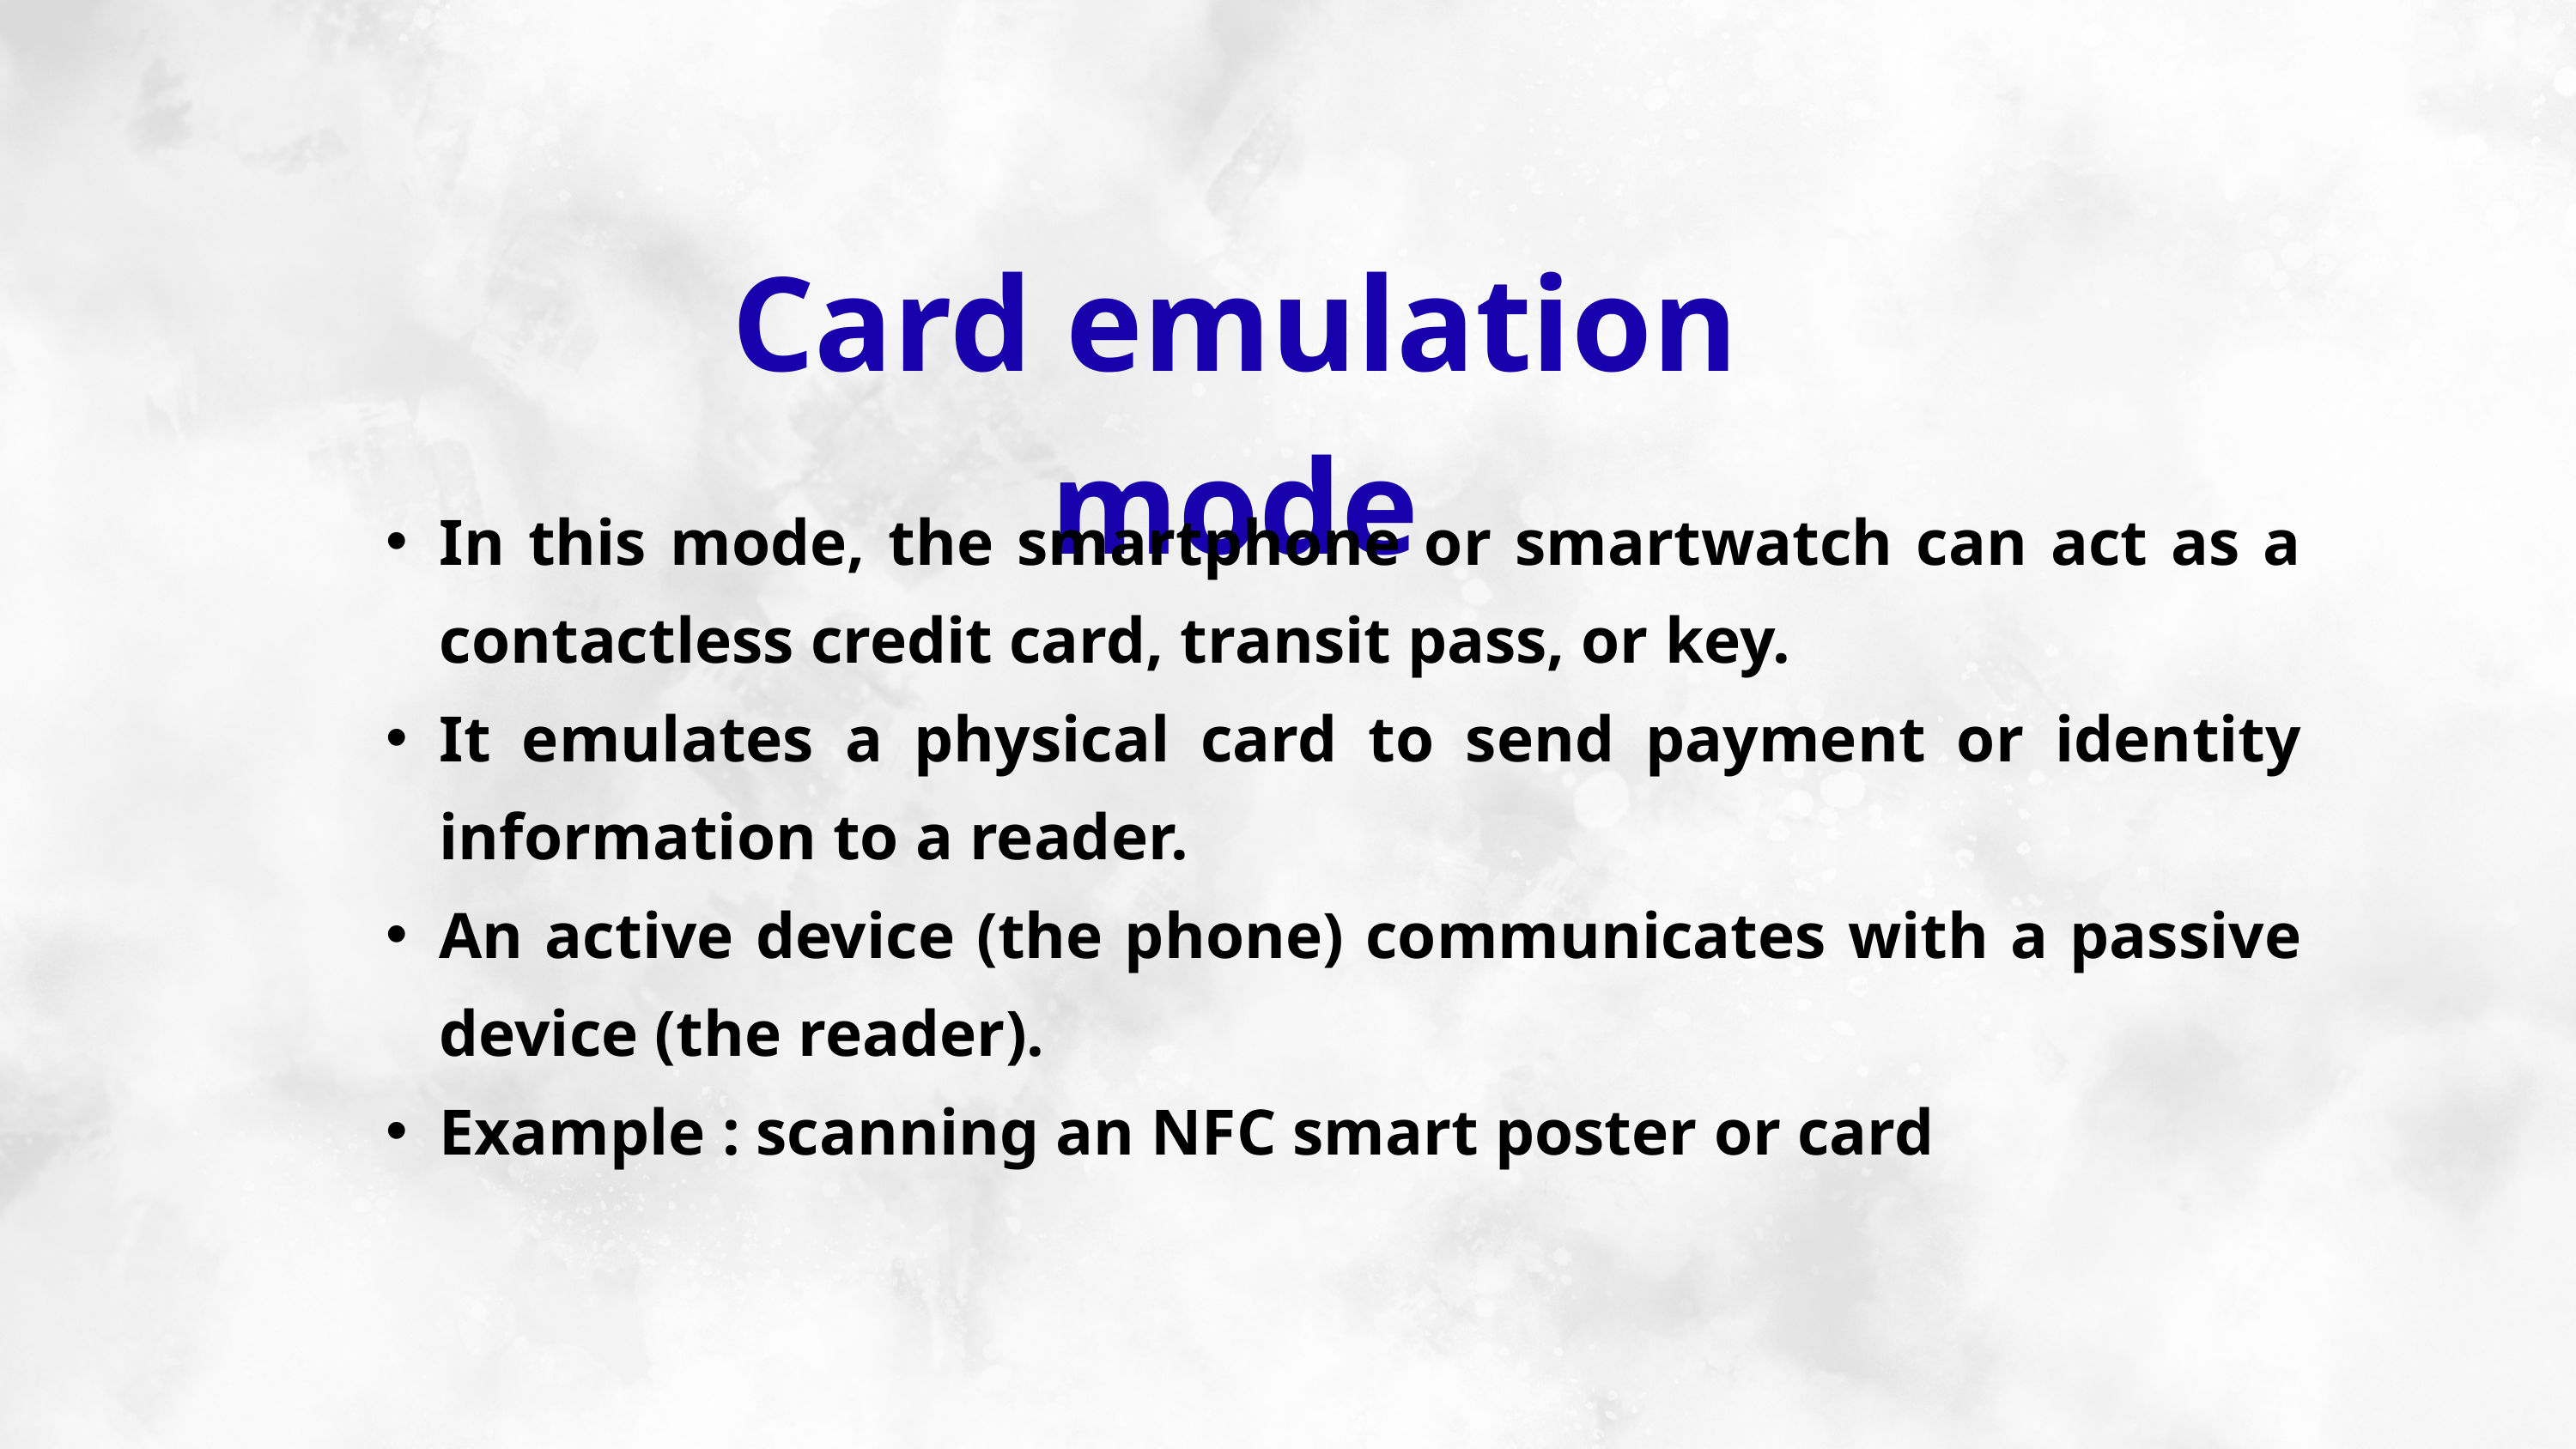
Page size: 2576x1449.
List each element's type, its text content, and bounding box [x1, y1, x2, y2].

text_box Card emulation mode [544, 215, 1925, 479]
text_box [0, 0, 2576, 1449]
text_box In this mode, the smartphone or smartwatch can act as a contactless credit card, transit pass, or key. It emulates a physical card to send payment or identity information to a reader. An active device (the phone) communicates with a passive device (the reader). Example : scanning an NFC smart poster or card [332, 479, 2304, 1167]
